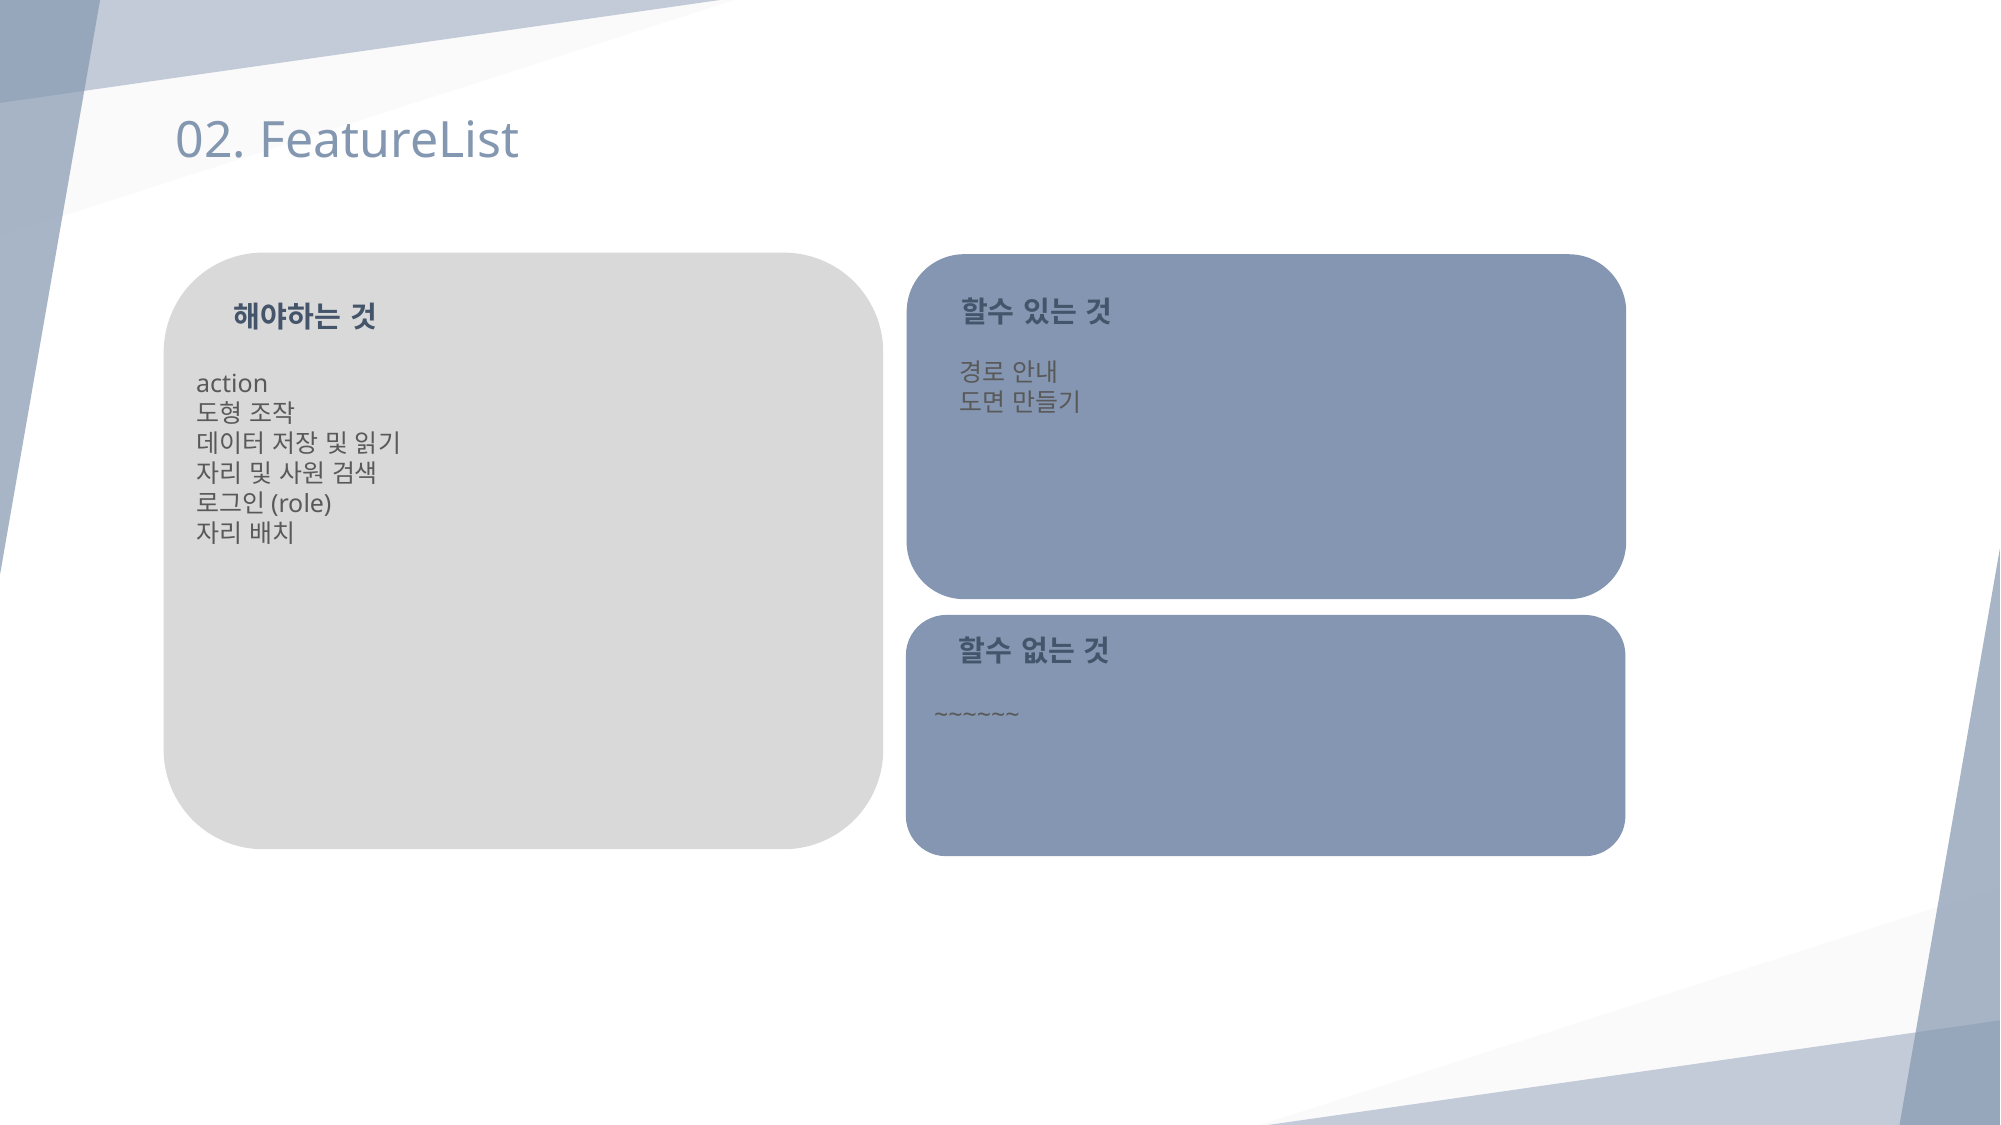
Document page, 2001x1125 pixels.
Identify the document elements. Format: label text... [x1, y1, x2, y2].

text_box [0, 0, 740, 575]
text_box [905, 614, 1260, 857]
text_box action 도형 조작 데이터 저장 및 읽기 자리 및 사원 검색 로그인(role) 자리 배치 [181, 360, 823, 585]
text_box ~~~~~~ [919, 691, 1260, 736]
text_box [163, 252, 884, 850]
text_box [1260, 548, 2000, 1125]
text_box 할수 있는 것 [946, 285, 1128, 336]
text_box 할수 없는 것 [944, 625, 1126, 675]
text_box [906, 254, 1627, 600]
text_box 경로 안내 도면 만들기 [944, 349, 1587, 424]
